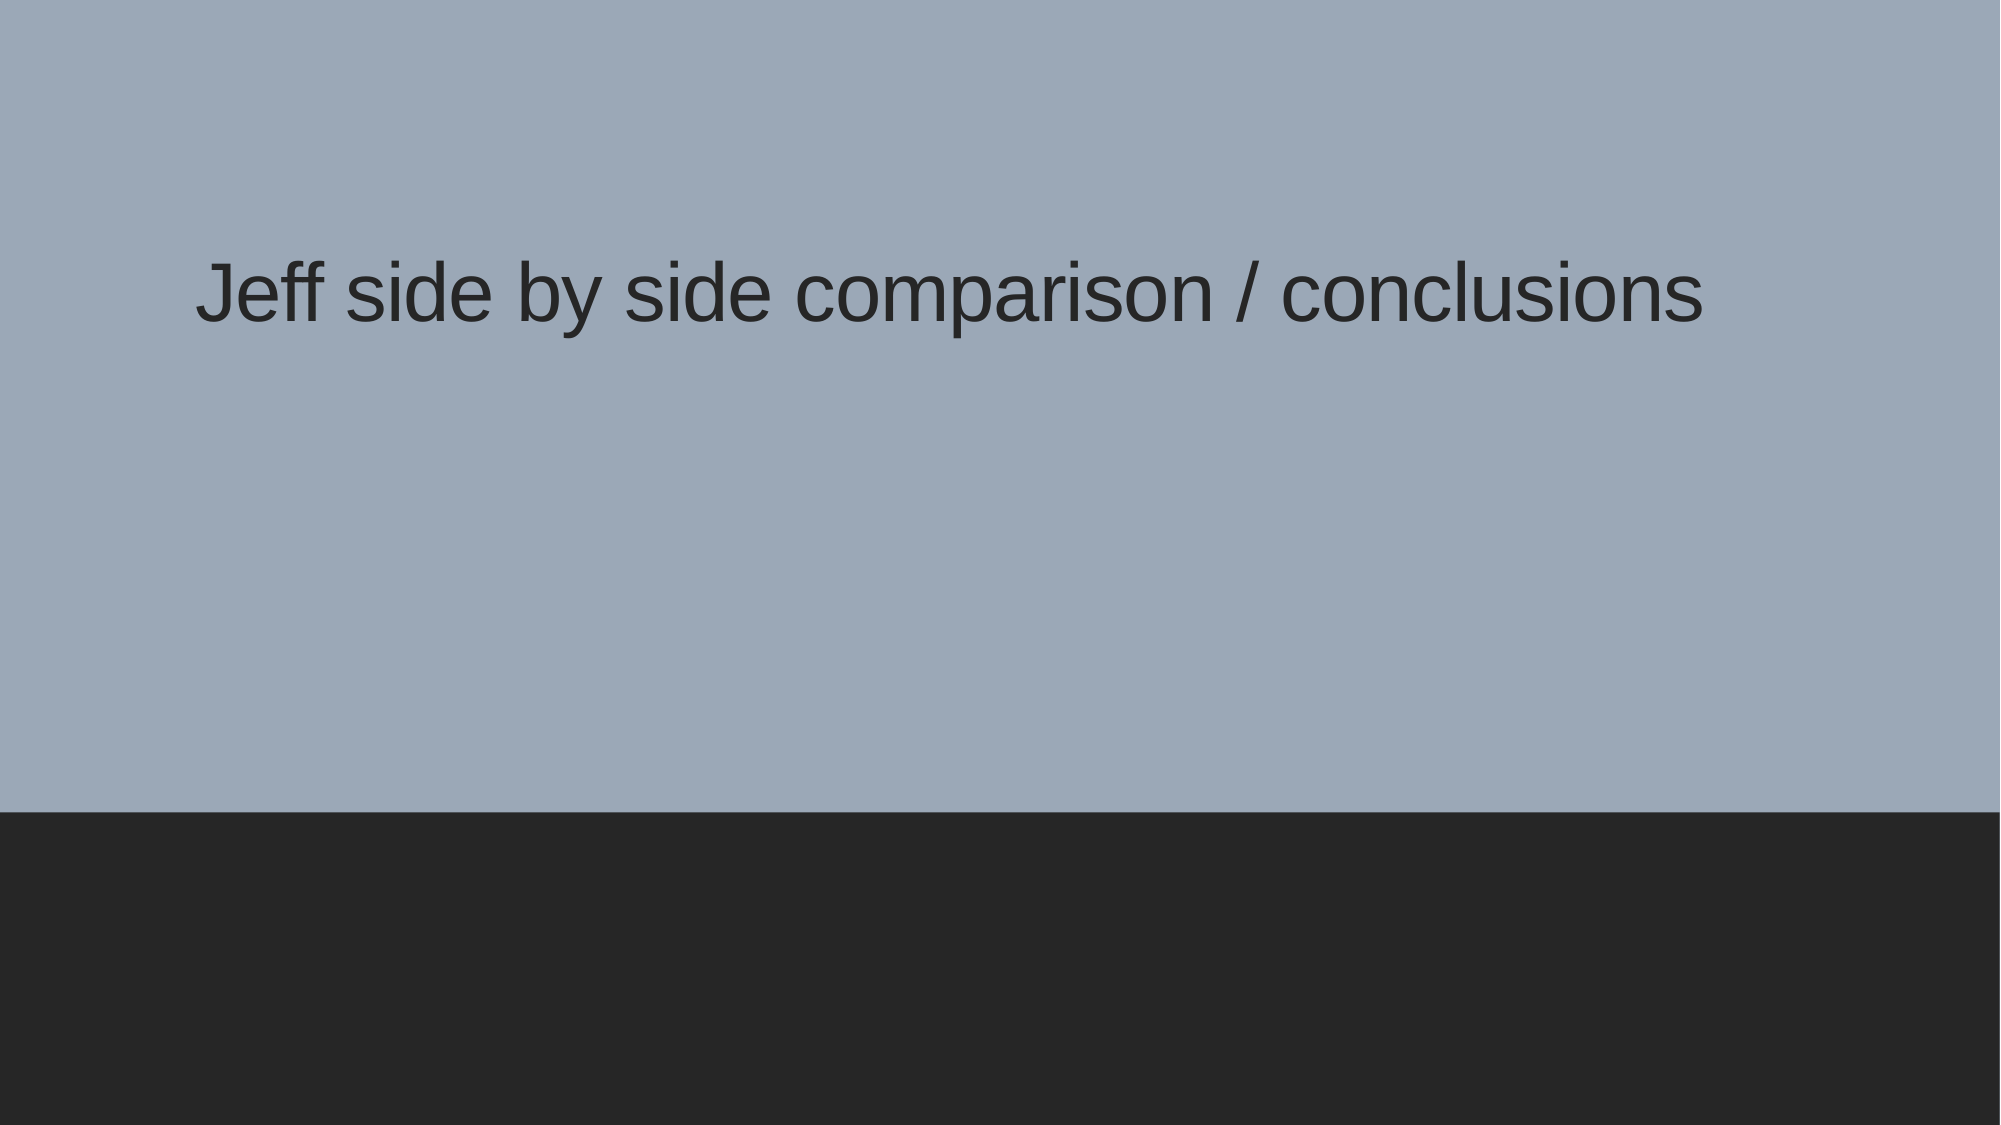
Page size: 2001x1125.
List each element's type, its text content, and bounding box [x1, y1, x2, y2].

title Jeff side by side comparison / conclusions [180, 124, 1830, 763]
text_box [0, 811, 2000, 1125]
text_box [0, 0, 2000, 811]
